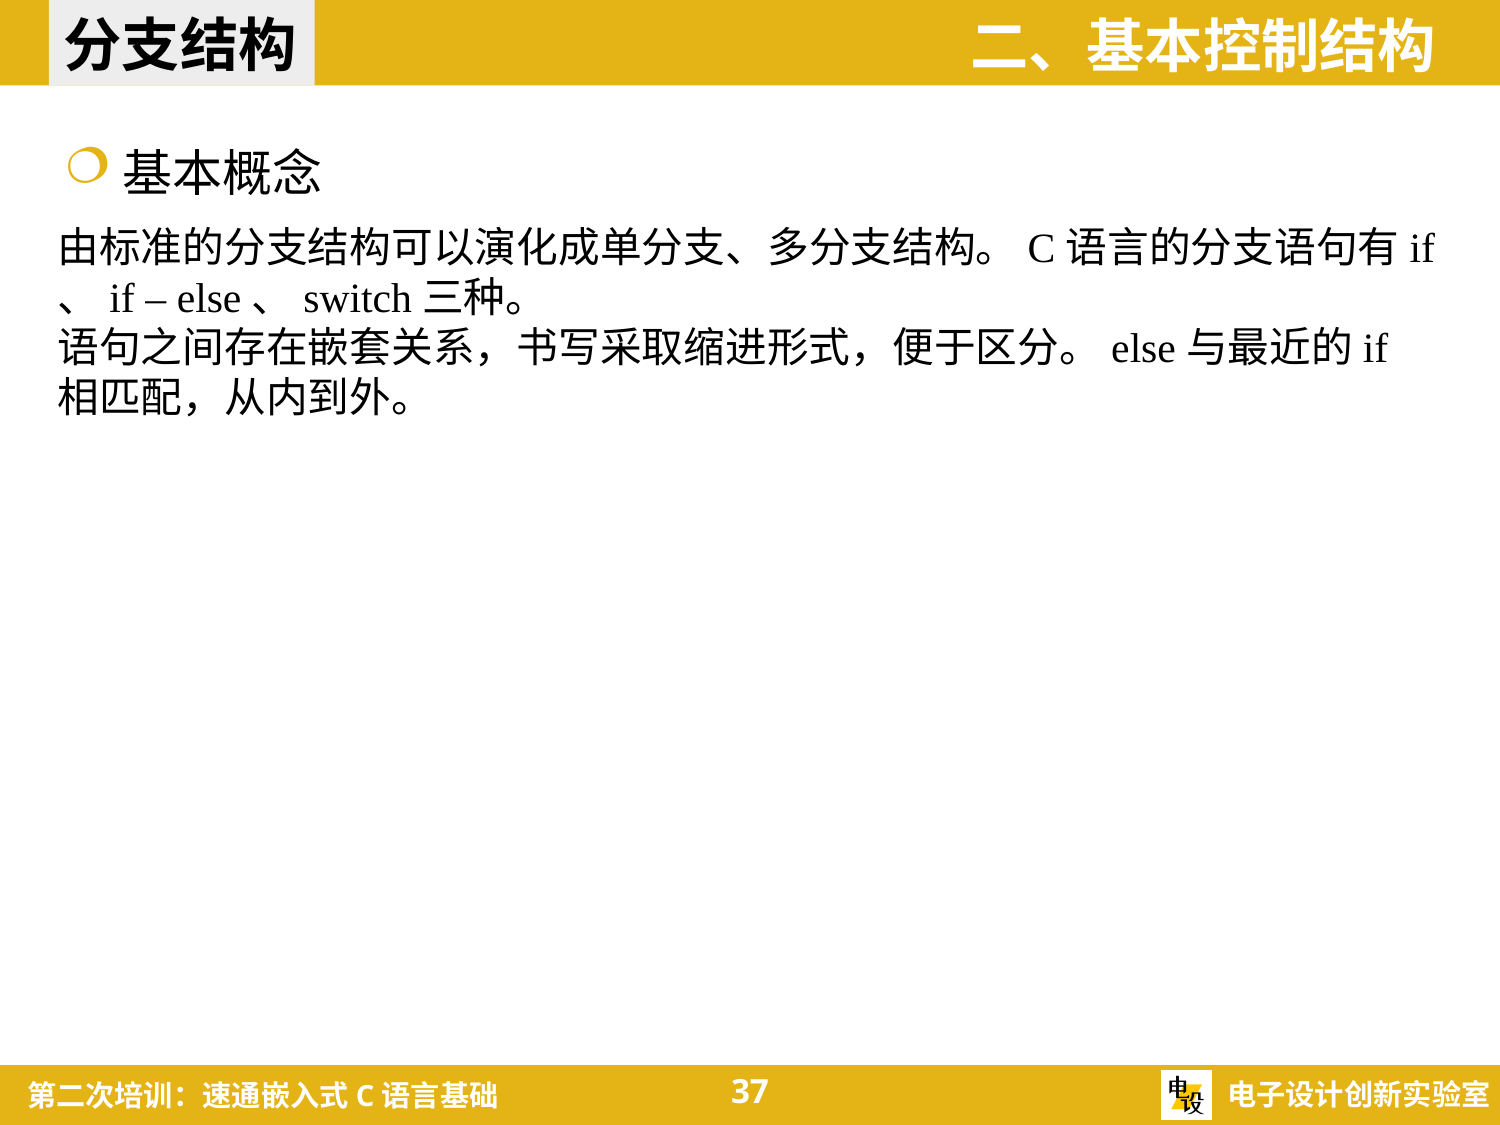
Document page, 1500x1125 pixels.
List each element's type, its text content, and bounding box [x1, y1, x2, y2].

list 基本概念 [48, 127, 369, 213]
text_box 由标准的分支结构可以演化成单分支、多分支结构。C语言的分支语句有if 、if – else、switch三种。 语句之间存在嵌套关系，书写采取缩进形式，便于区分。else与最近的if 相匹配，从内到外。 [42, 213, 1451, 529]
list 二、基本控制结构 [657, 9, 1451, 80]
slide_number 37 [657, 1063, 843, 1124]
picture [1161, 1070, 1212, 1120]
list 分支结构 [47, 0, 316, 87]
